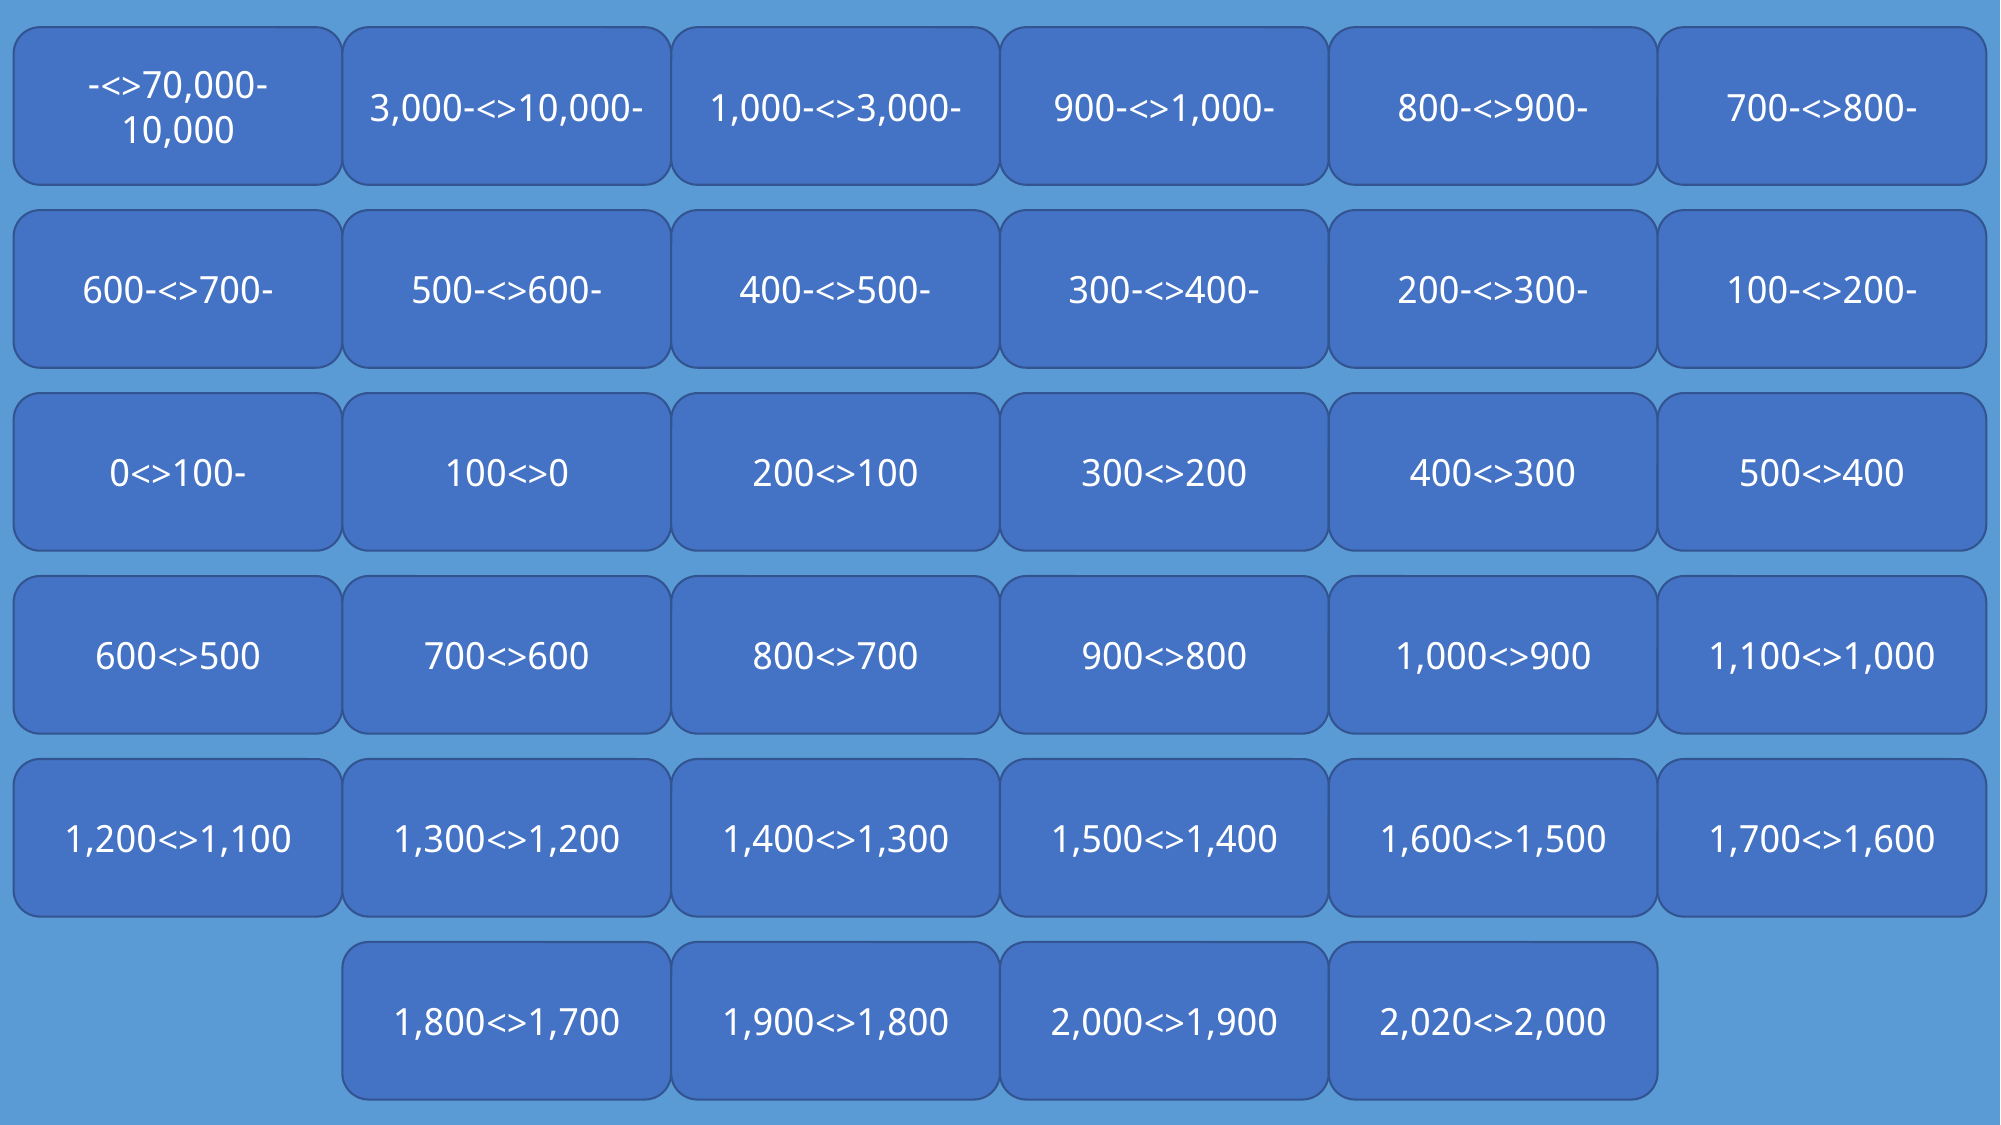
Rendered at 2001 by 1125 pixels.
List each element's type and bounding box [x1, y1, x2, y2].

text_box [13, 759, 1987, 917]
text_box [13, 210, 1987, 368]
text_box [13, 393, 1987, 551]
text_box [13, 27, 1987, 185]
text_box [342, 941, 1658, 1100]
text_box [13, 576, 1987, 734]
